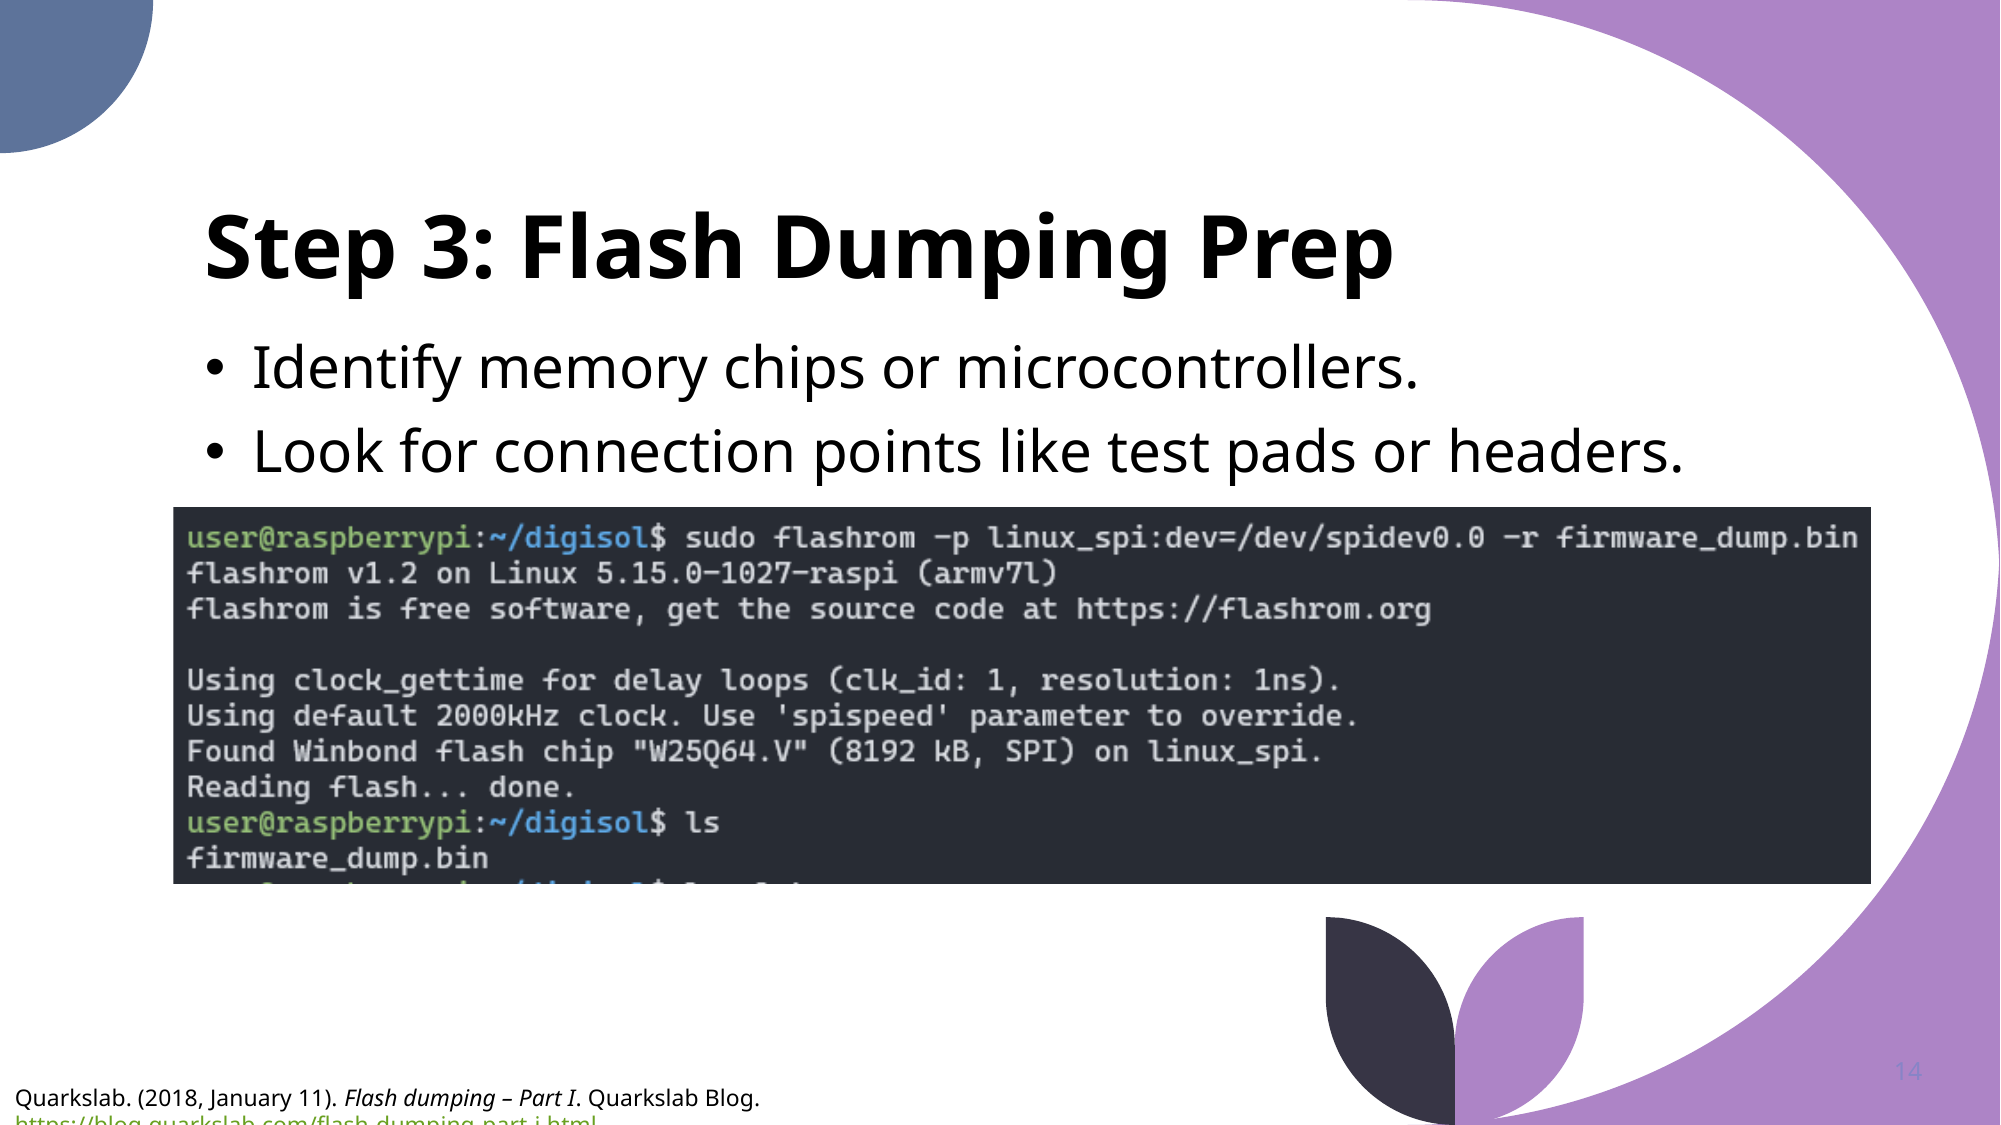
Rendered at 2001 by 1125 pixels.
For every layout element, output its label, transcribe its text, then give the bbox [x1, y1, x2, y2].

slide_number 14 [1665, 1042, 1938, 1103]
text_box Quarkslab. (2018, January 11). Flash dumping – Part I. Quarkslab Blog. https://blog.quarkslab.com/flash-dumping-part-i.html [0, 1075, 1300, 1125]
picture [173, 507, 1871, 884]
list Identify memory chips or microcontrollers. Look for connection points like test pads or headers. [190, 330, 1795, 507]
title Step 3: Flash Dumping Prep [190, 16, 1795, 303]
